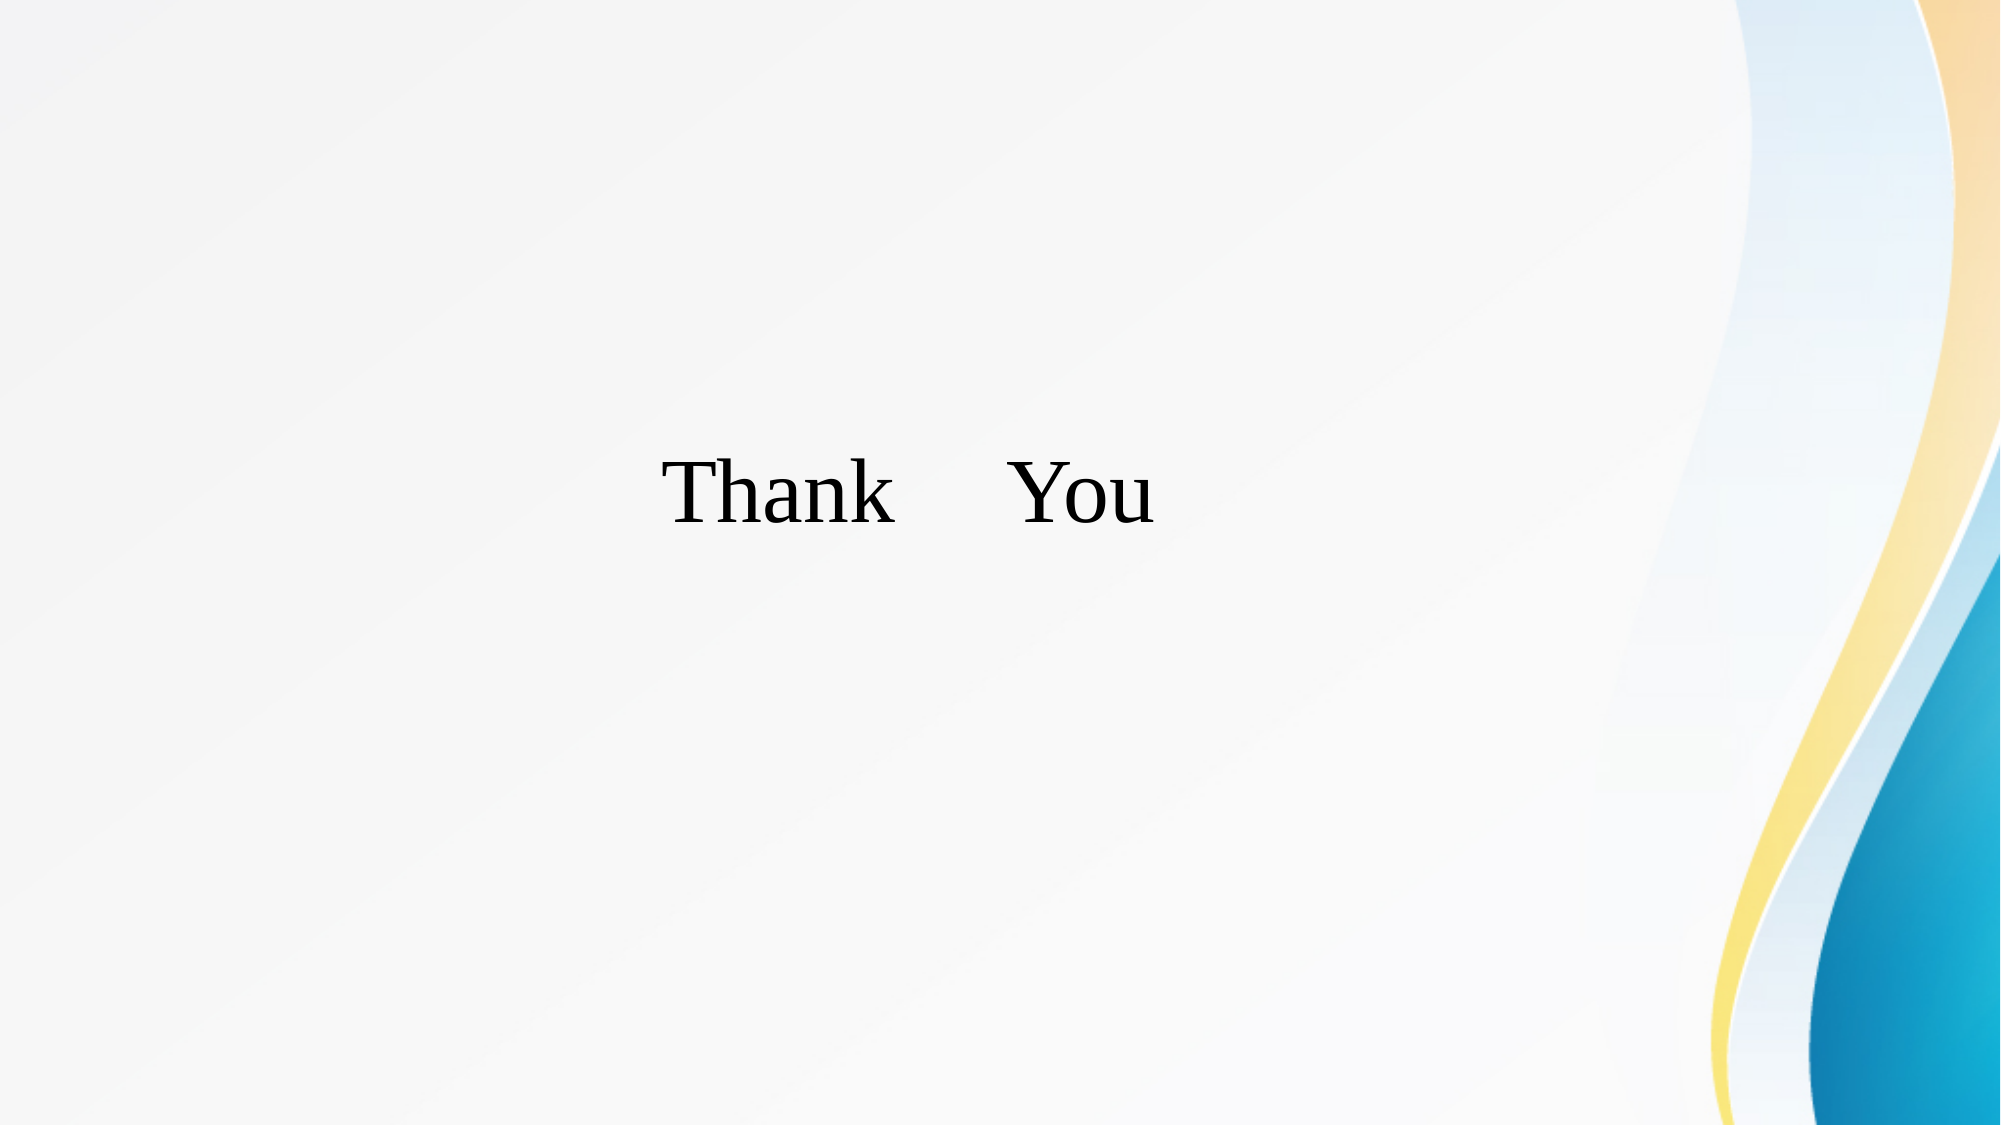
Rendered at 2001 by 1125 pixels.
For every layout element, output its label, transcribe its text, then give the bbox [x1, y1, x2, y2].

title Thank You [85, 438, 1887, 535]
picture [0, 0, 2001, 1125]
